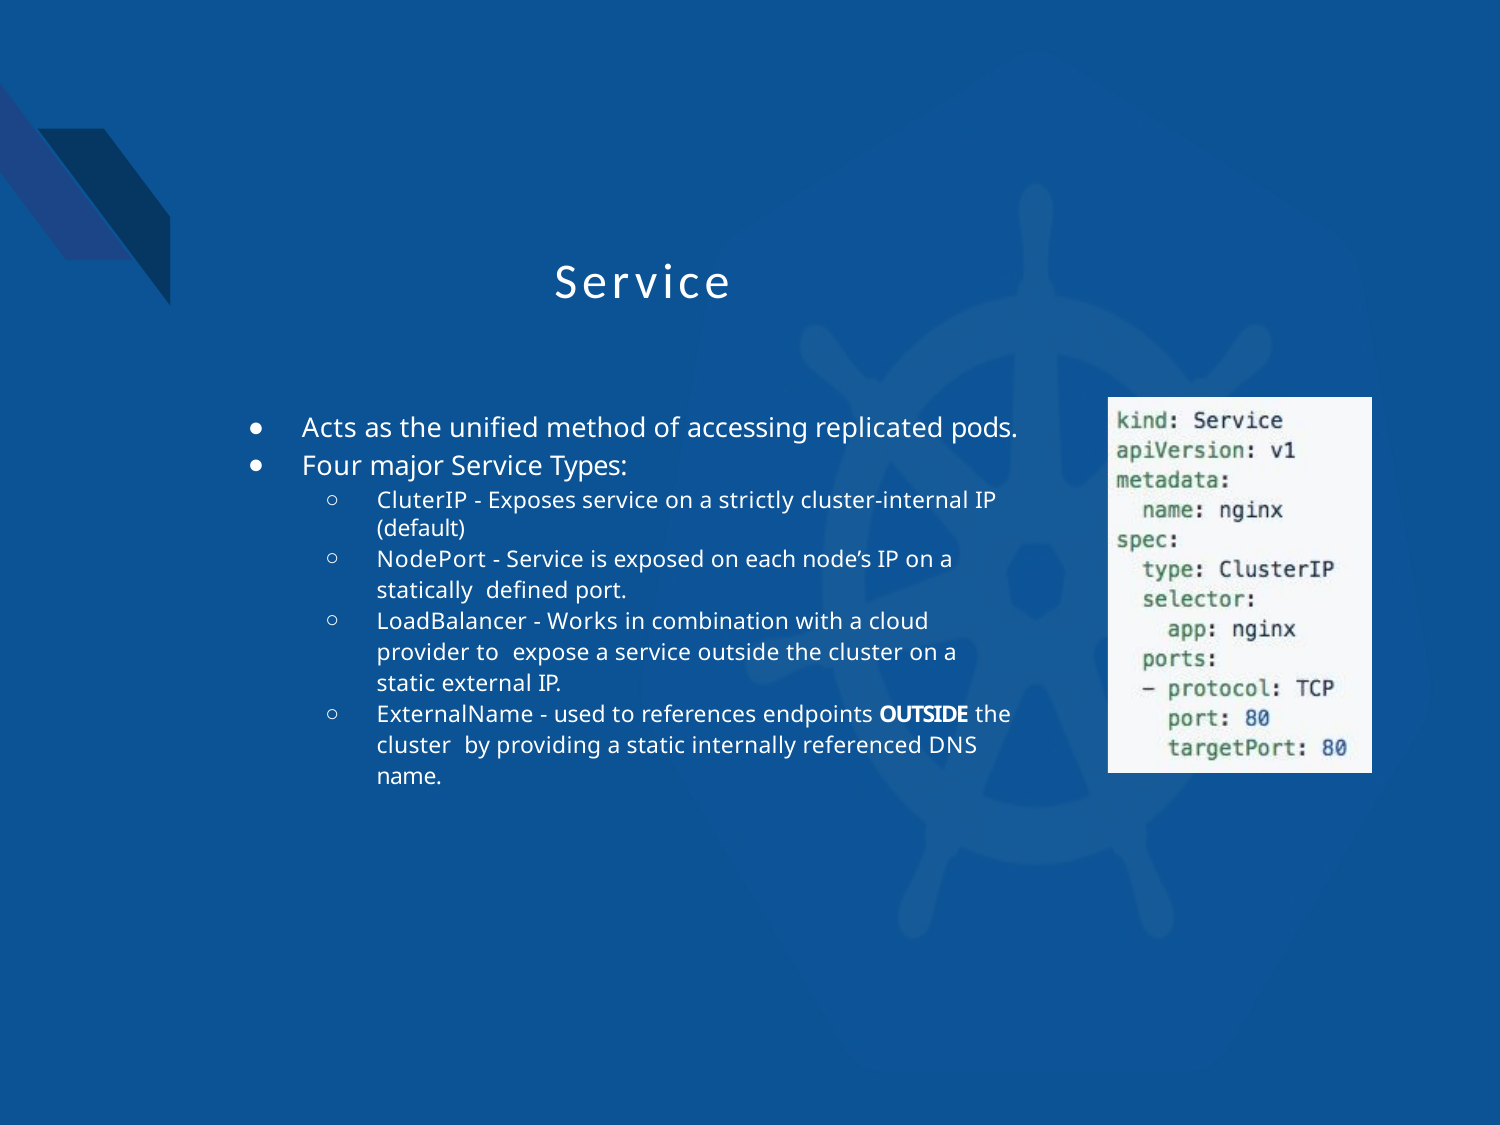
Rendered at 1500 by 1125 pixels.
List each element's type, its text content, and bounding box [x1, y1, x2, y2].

text_box Acts as the unified method of accessing replicated pods. Four major Service Types: CluterIP - Exposes service on a strictly cluster-internal IP (default) NodePort - Service is exposed on each node’s IP on a statically defined port. LoadBalancer - Works in combination with a cloud provider to expose a service outside the cluster on a static external IP. ExternalName - used to references endpoints OUTSIDE the cluster by providing a static internally referenced DNS name. [245, 403, 1044, 789]
title Service [552, 246, 737, 403]
text_box [1107, 397, 1372, 773]
picture [614, 0, 1459, 1125]
